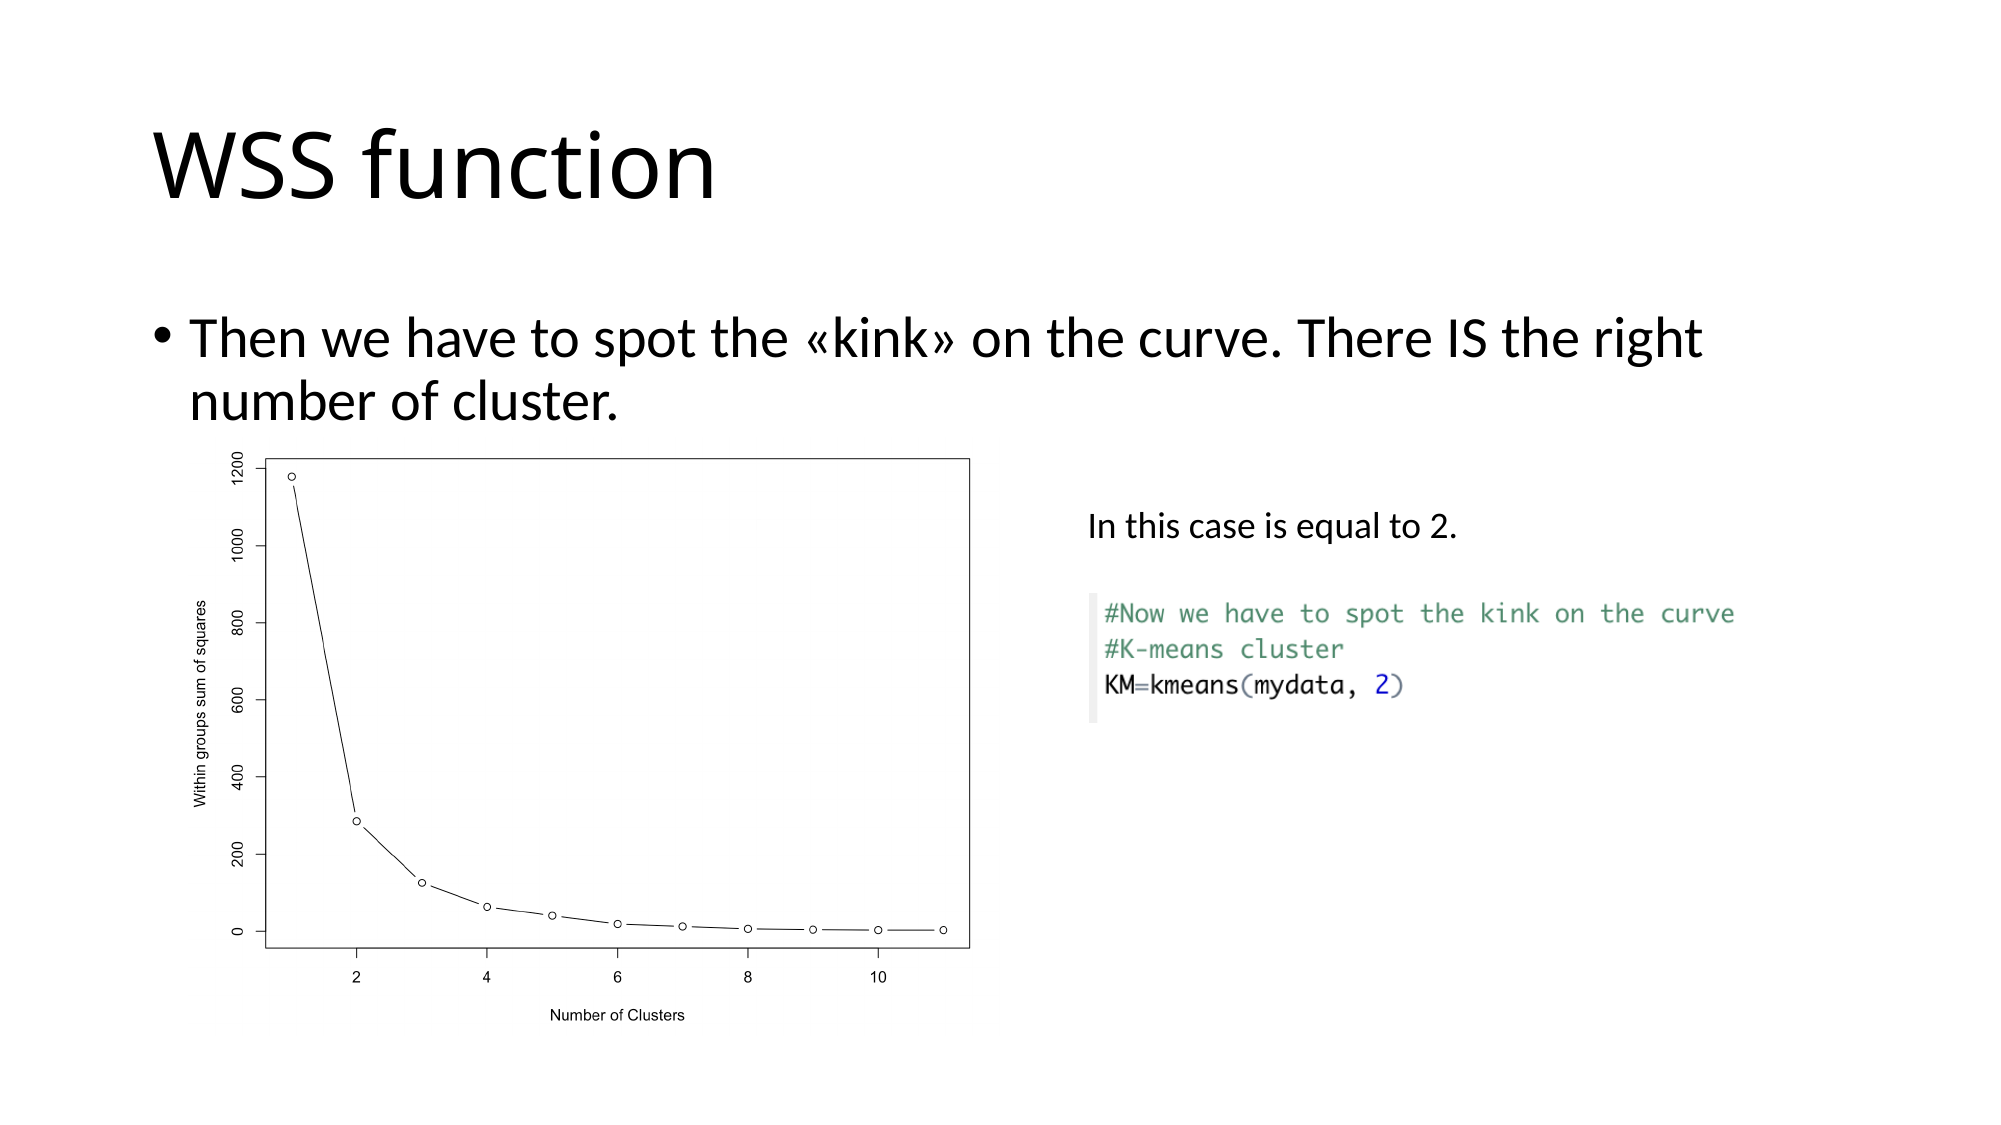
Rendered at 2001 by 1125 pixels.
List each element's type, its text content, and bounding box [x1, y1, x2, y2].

list Then we have to spot the «kink» on the curve. There IS the right number of cluster. In this case is equal to 2. [137, 299, 1863, 1014]
picture [1089, 593, 1773, 723]
picture [188, 437, 1001, 1036]
title WSS function [137, 59, 1863, 278]
